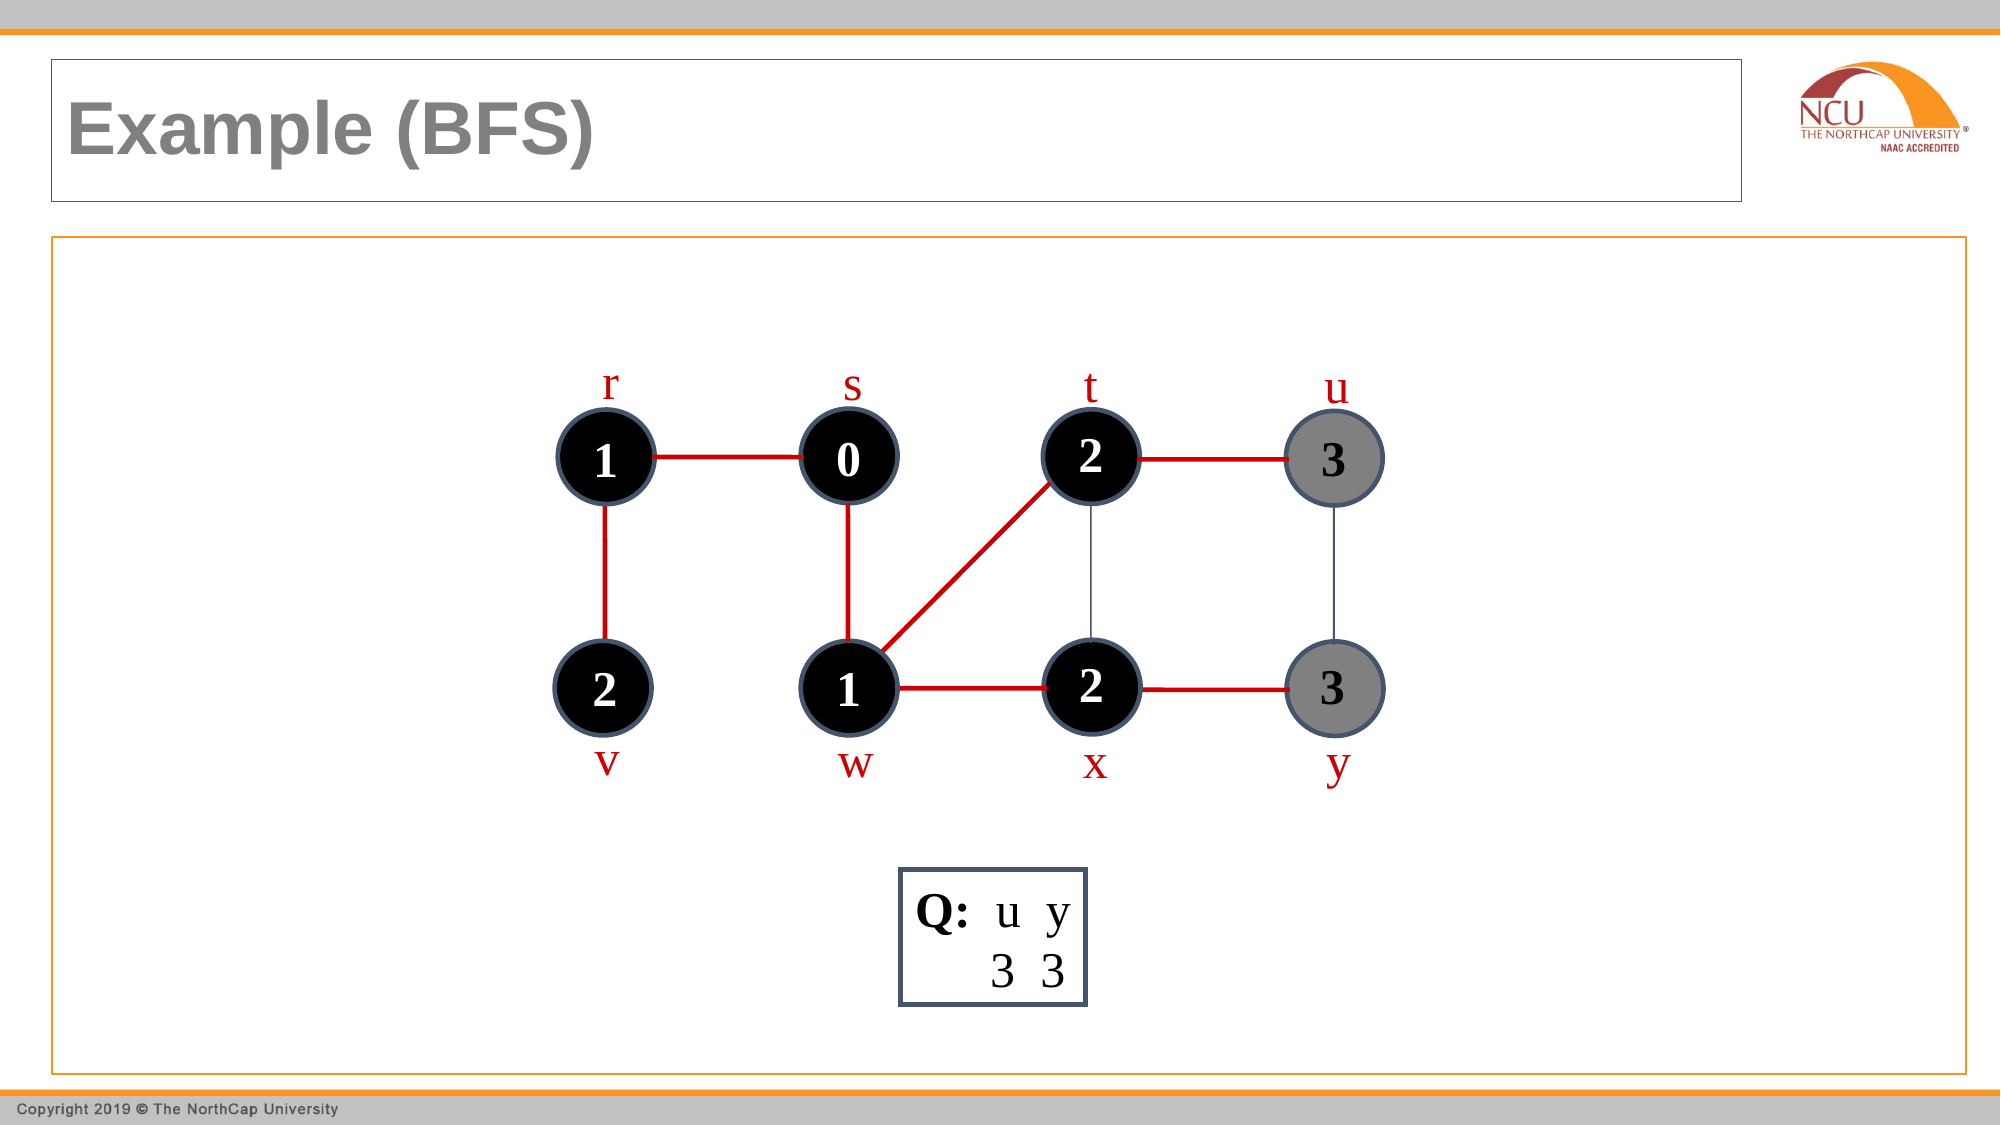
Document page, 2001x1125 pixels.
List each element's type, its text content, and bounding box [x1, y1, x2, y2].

title Example (BFS) [51, 59, 1742, 202]
picture [0, 0, 2000, 1125]
